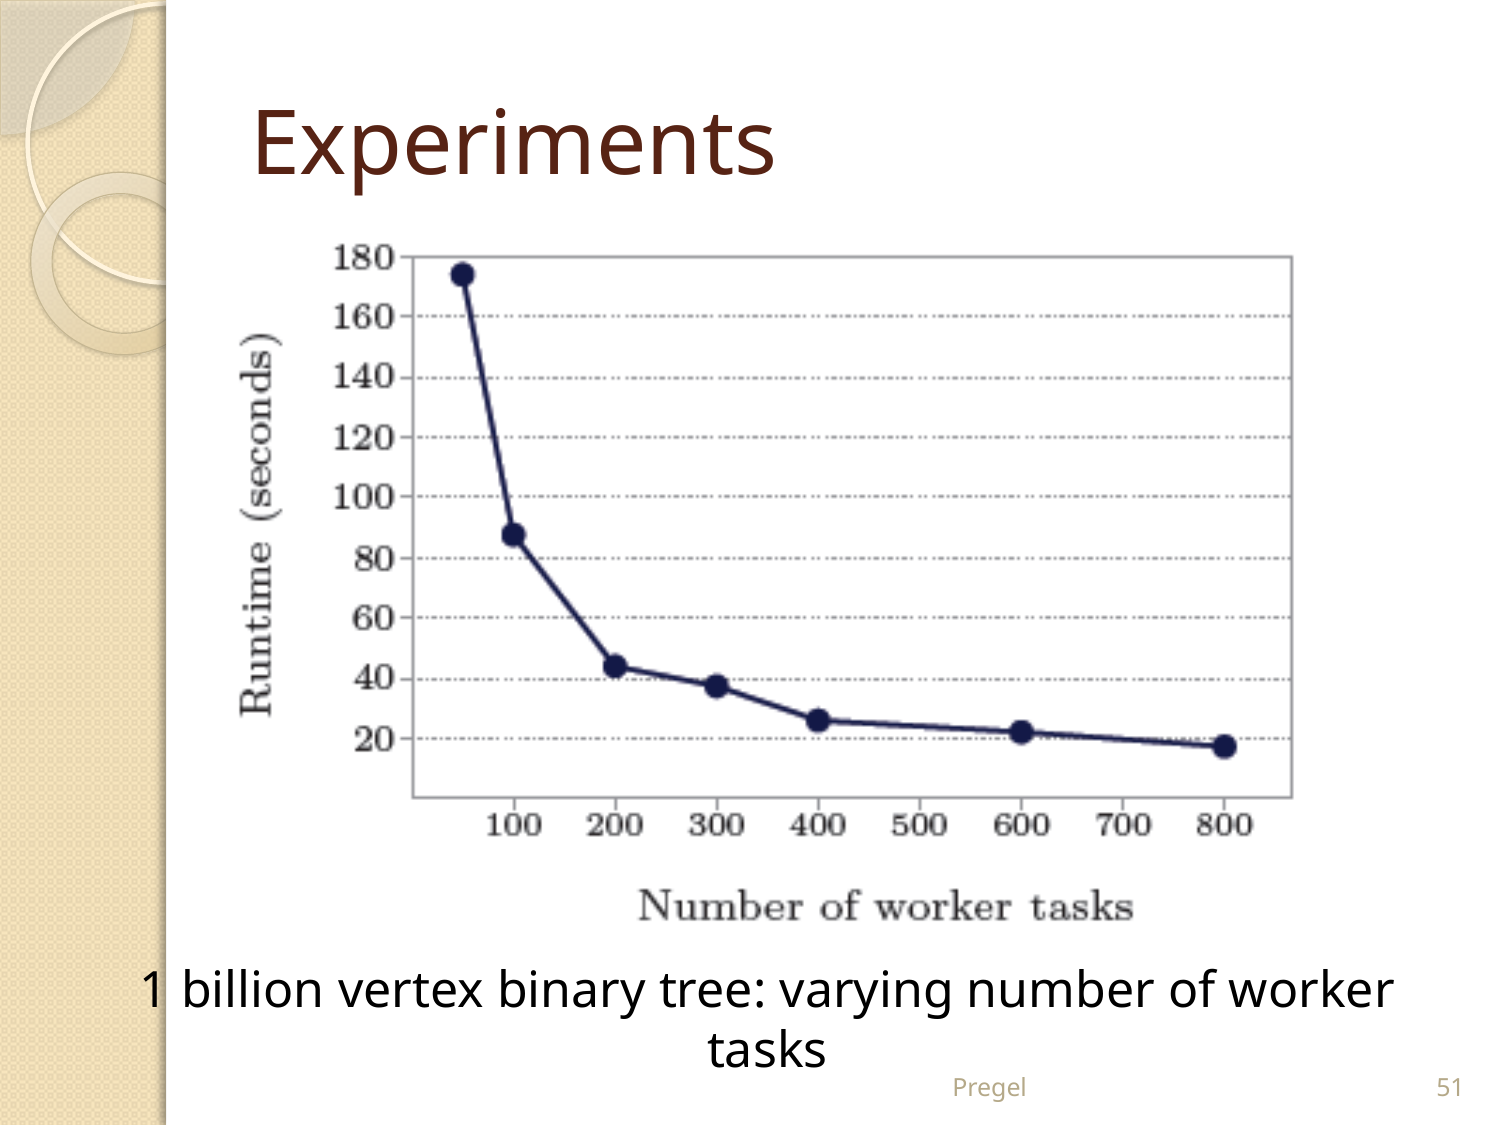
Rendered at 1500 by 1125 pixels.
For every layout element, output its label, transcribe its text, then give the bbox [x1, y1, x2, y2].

title Experiments [235, 45, 1466, 233]
footer Pregel [937, 1085, 1413, 1113]
picture [221, 216, 1326, 938]
text_box 1 billion vertex binary tree: varying number of worker tasks [93, 950, 1442, 1085]
slide_number 51 [1413, 1034, 1488, 1113]
